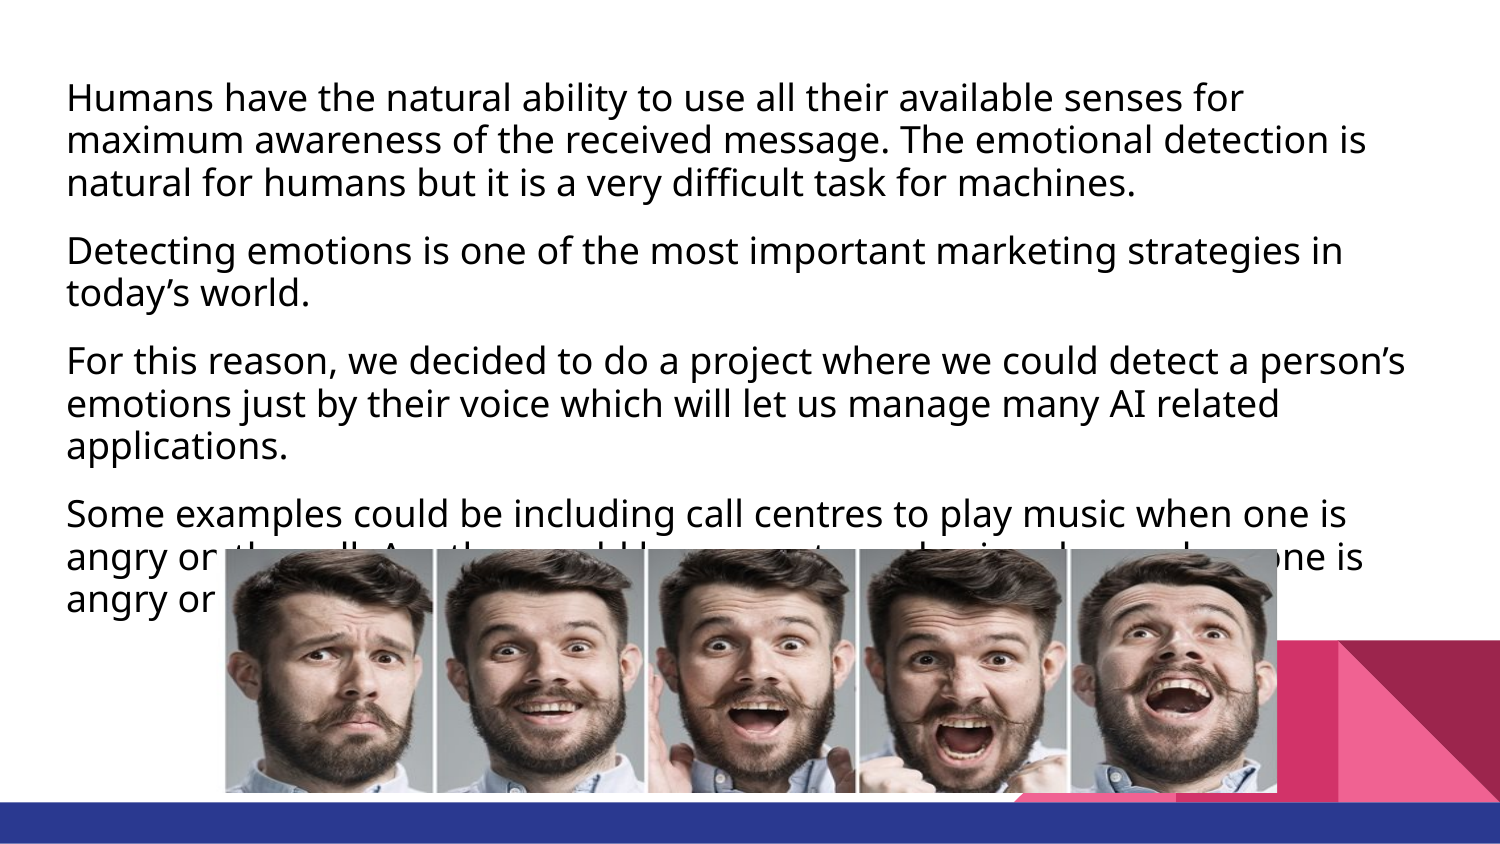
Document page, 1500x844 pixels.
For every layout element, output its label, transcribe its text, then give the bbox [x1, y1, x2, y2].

picture [216, 548, 1278, 794]
list Humans have the natural ability to use all their available senses for maximum awareness of the received message. The emotional detection is natural for humans but it is a very difficult task for machines. Detecting emotions is one of the most important marketing strategies in today’s world. For this reason, we decided to do a project where we could detect a person’s emotions just by their voice which will let us manage many AI related applications. Some examples could be including call centres to play music when one is angry on the call. Another could be a smart car slowing down when one is angry or fearful. [51, 61, 1449, 610]
